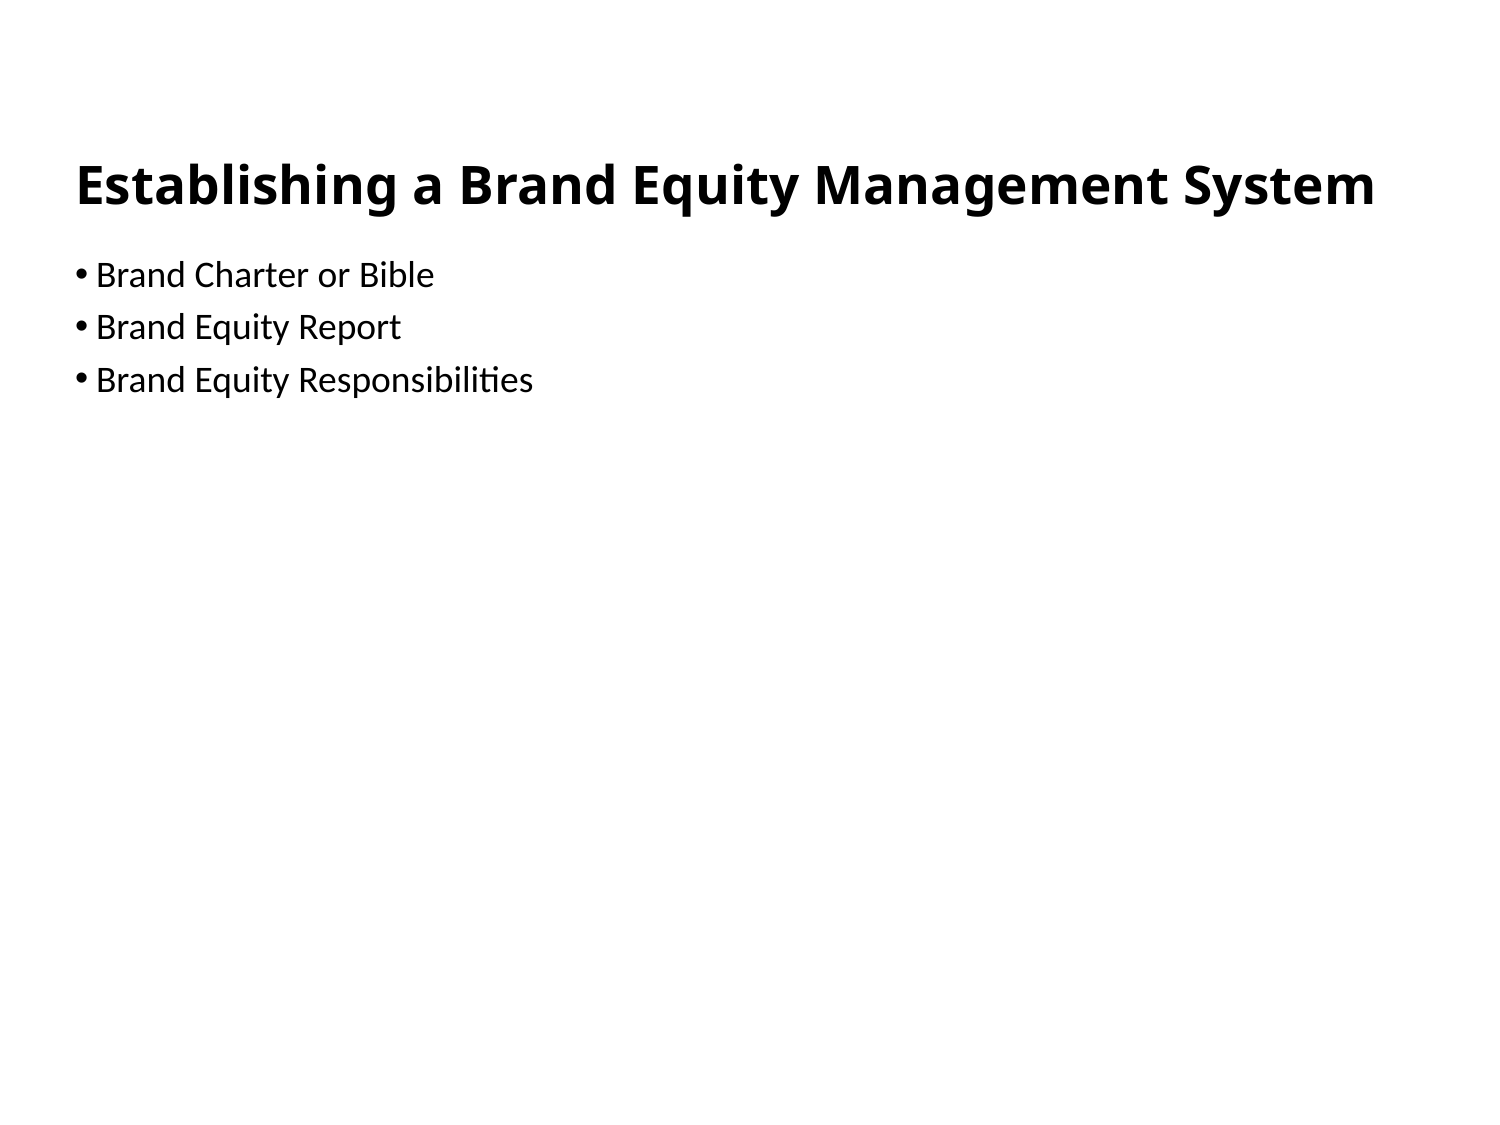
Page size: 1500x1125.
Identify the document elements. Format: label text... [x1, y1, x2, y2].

list Brand Charter or Bible Brand Equity Report Brand Equity Responsibilities [75, 255, 1425, 983]
title Establishing a Brand Equity Management System [75, 35, 1425, 216]
